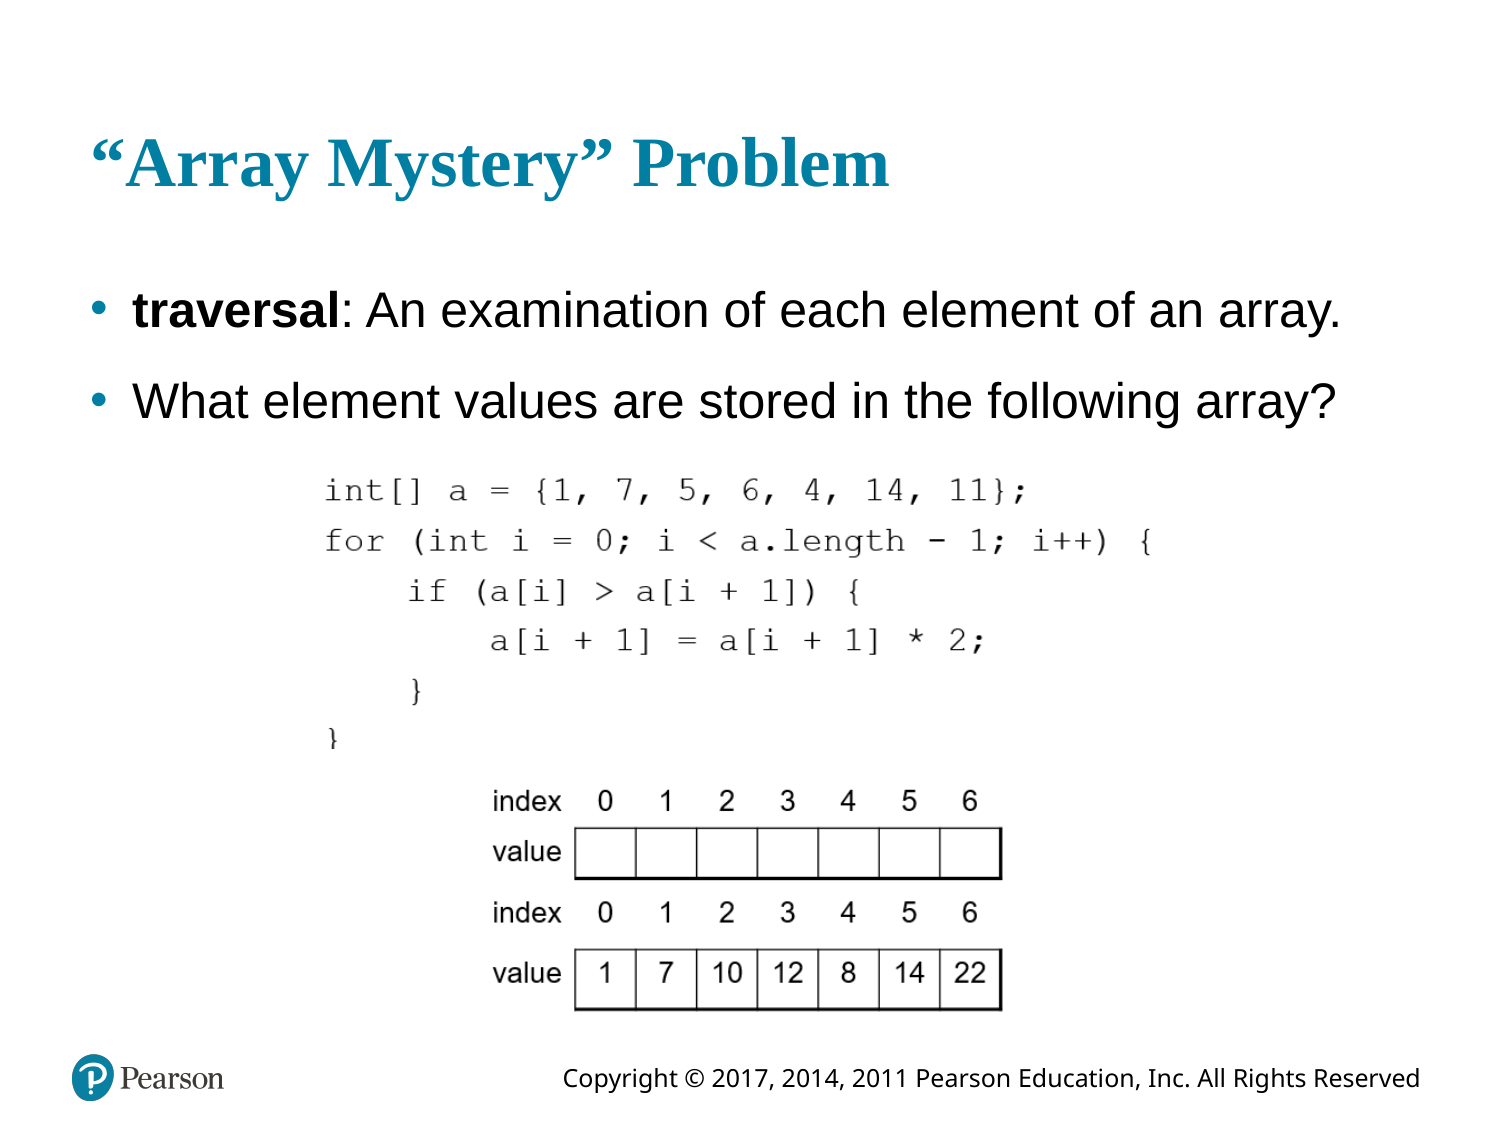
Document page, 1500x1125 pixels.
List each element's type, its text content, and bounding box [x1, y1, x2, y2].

list traversal: An examination of each element of an array. What element values are stored in the following array? [75, 262, 1426, 443]
picture [72, 1087, 83, 1101]
title “Array Mystery” Problem [75, 35, 1425, 216]
picture [314, 466, 1186, 749]
picture [98, 1054, 224, 1101]
picture [72, 1054, 88, 1070]
picture [80, 1063, 106, 1088]
picture [483, 772, 1017, 1024]
